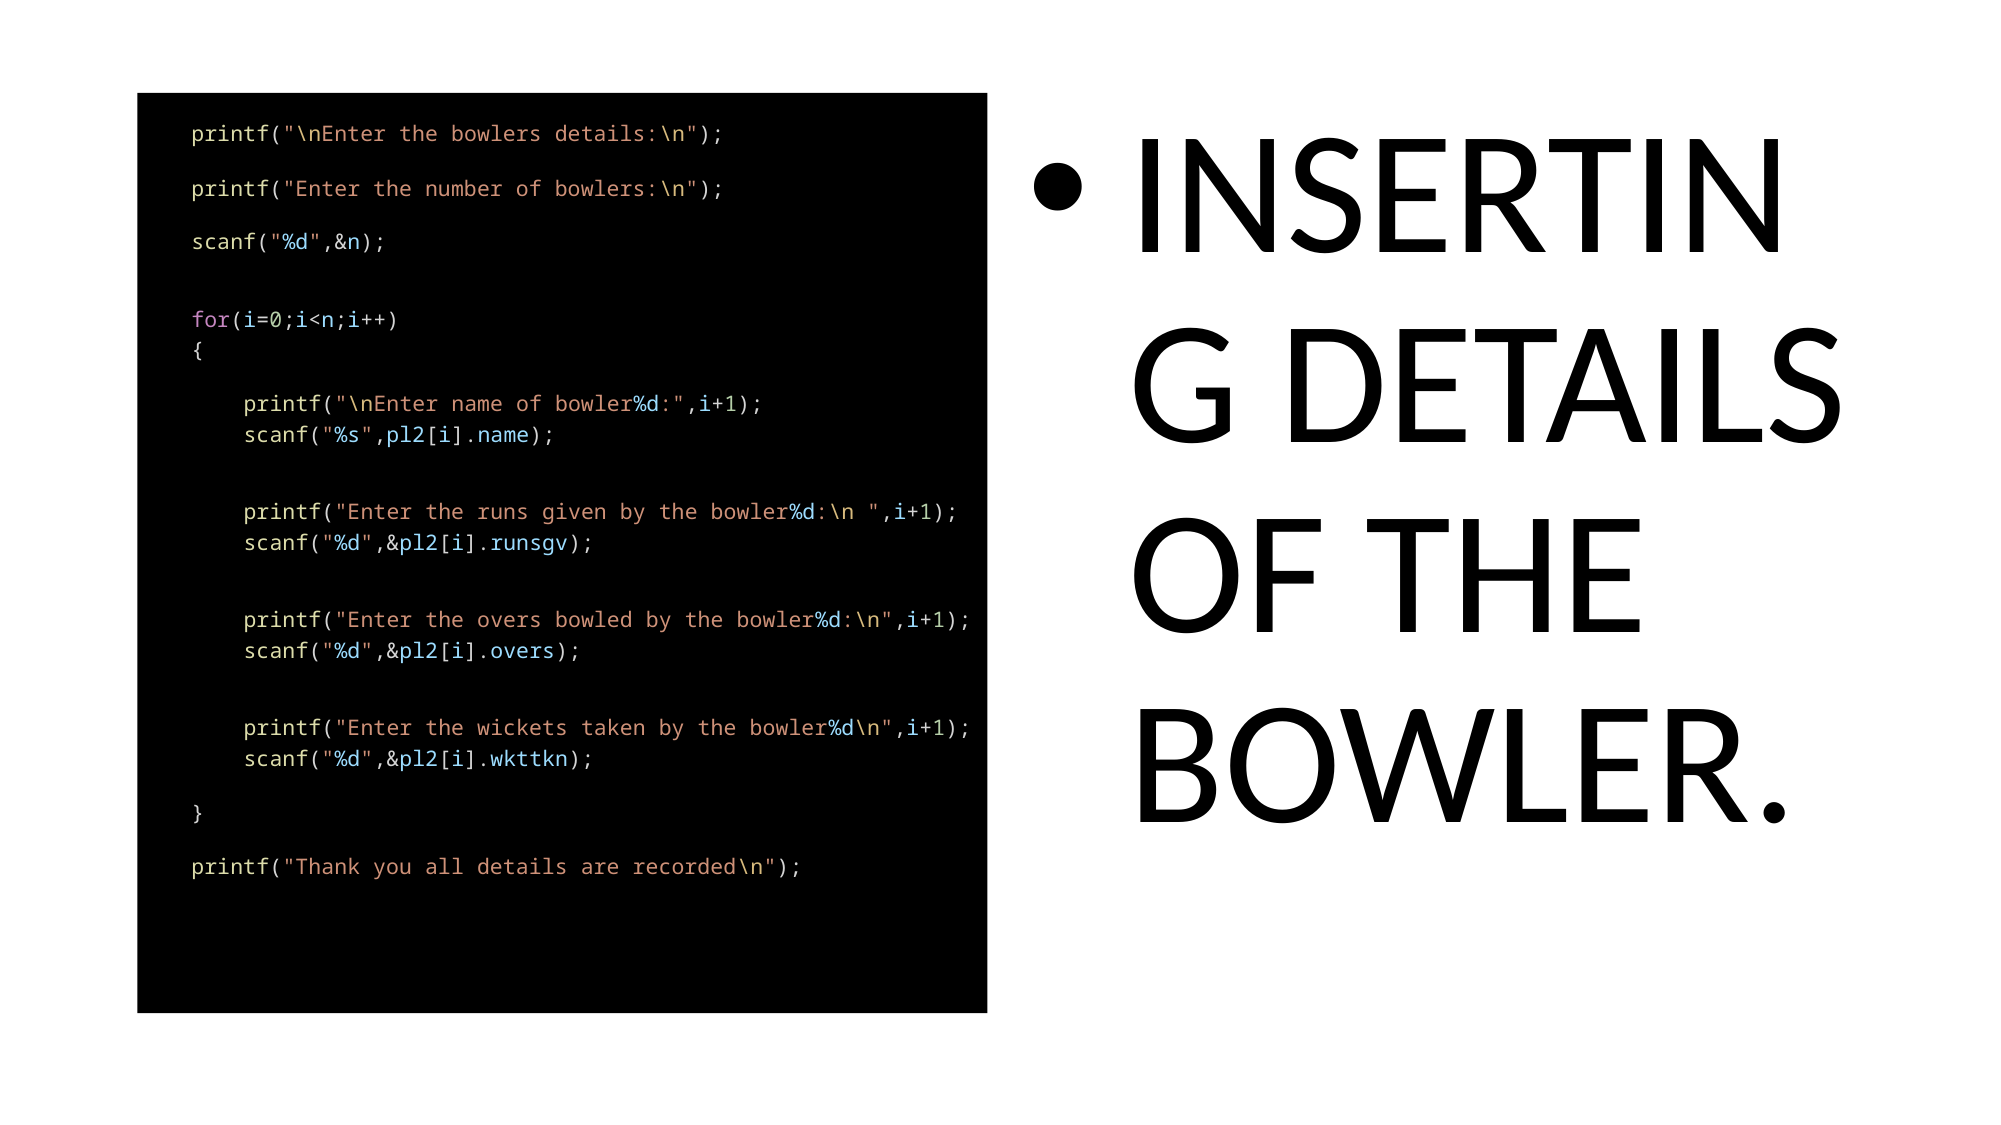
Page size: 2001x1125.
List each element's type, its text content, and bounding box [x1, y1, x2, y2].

list INSERTING DETAILS OF THE BOWLER. [1012, 92, 1863, 1014]
list printf("\nEnter the bowlers details:\n"); printf("Enter the number of bowlers:\n"); scanf("%d",&n); for(i=0;i<n;i++) { printf("\nEnter name of bowler%d:",i+1); scanf("%s",pl2[i].name); printf("Enter the runs given by the bowler%d:\n ",i+1); scanf("%d",&pl2[i].runsgv); printf("Enter the overs bowled by the bowler%d:\n",i+1); scanf("%d",&pl2[i].overs); printf("Enter the wickets taken by the bowler%d\n",i+1); scanf("%d",&pl2[i].wkttkn); } printf("Thank you all details are recorded\n"); [137, 92, 988, 1014]
